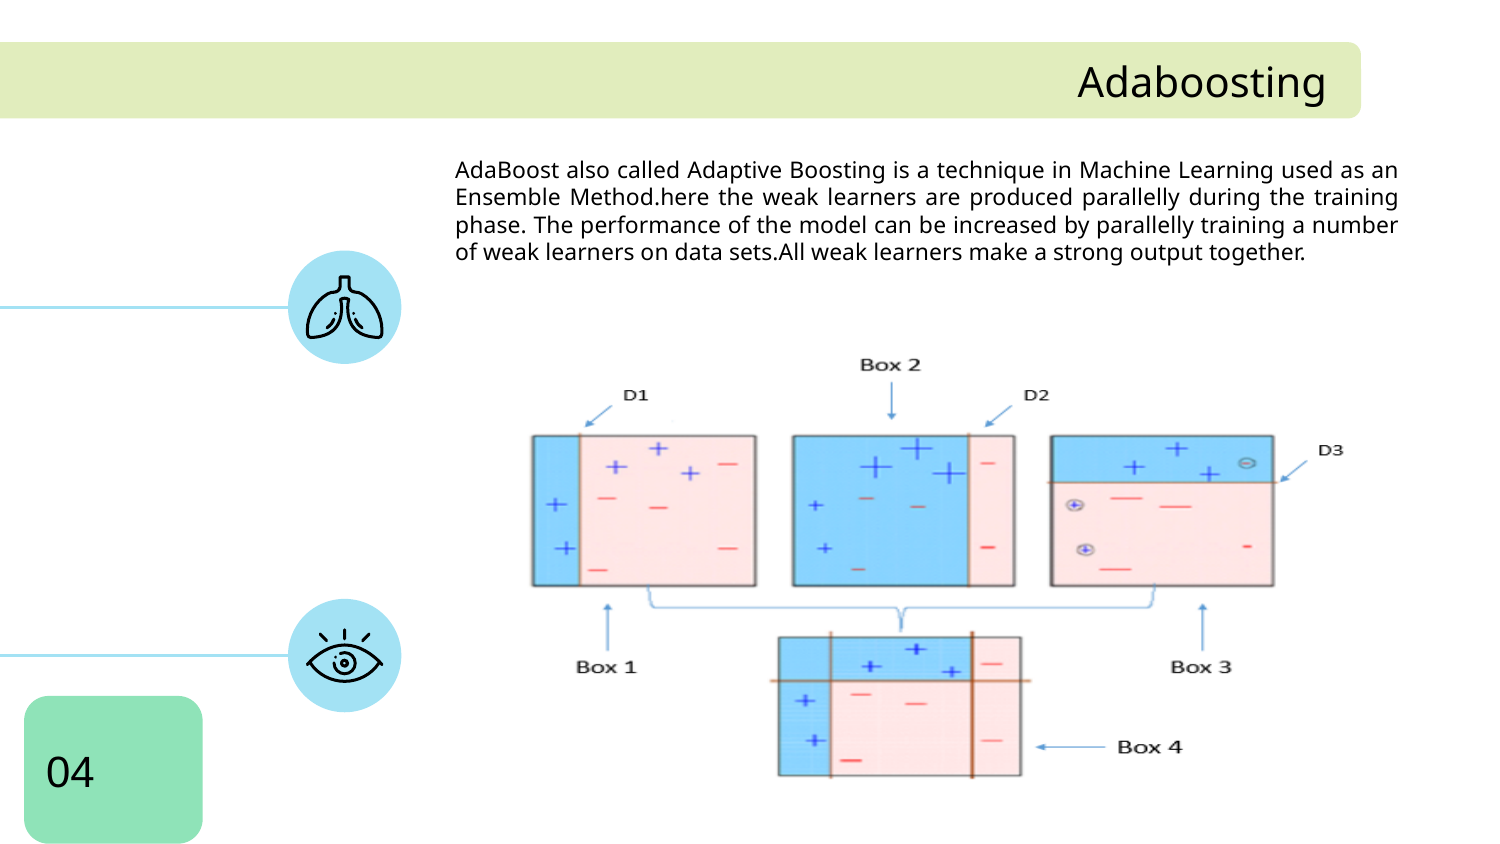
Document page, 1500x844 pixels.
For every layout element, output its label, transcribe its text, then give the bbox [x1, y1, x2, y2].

text_box [288, 598, 402, 713]
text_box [305, 275, 384, 340]
text_box AdaBoost also called Adaptive Boosting is a technique in Machine Learning used as an Ensemble Method.here the weak learners are produced parallelly during the training phase. The performance of the model can be increased by parallelly training a number of weak learners on data sets.All weak learners make a strong output together. [440, 140, 1416, 281]
text_box 04 [24, 695, 203, 844]
picture [471, 334, 1390, 806]
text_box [305, 628, 384, 684]
title Adaboosting [235, 42, 1343, 119]
text_box [287, 250, 402, 364]
